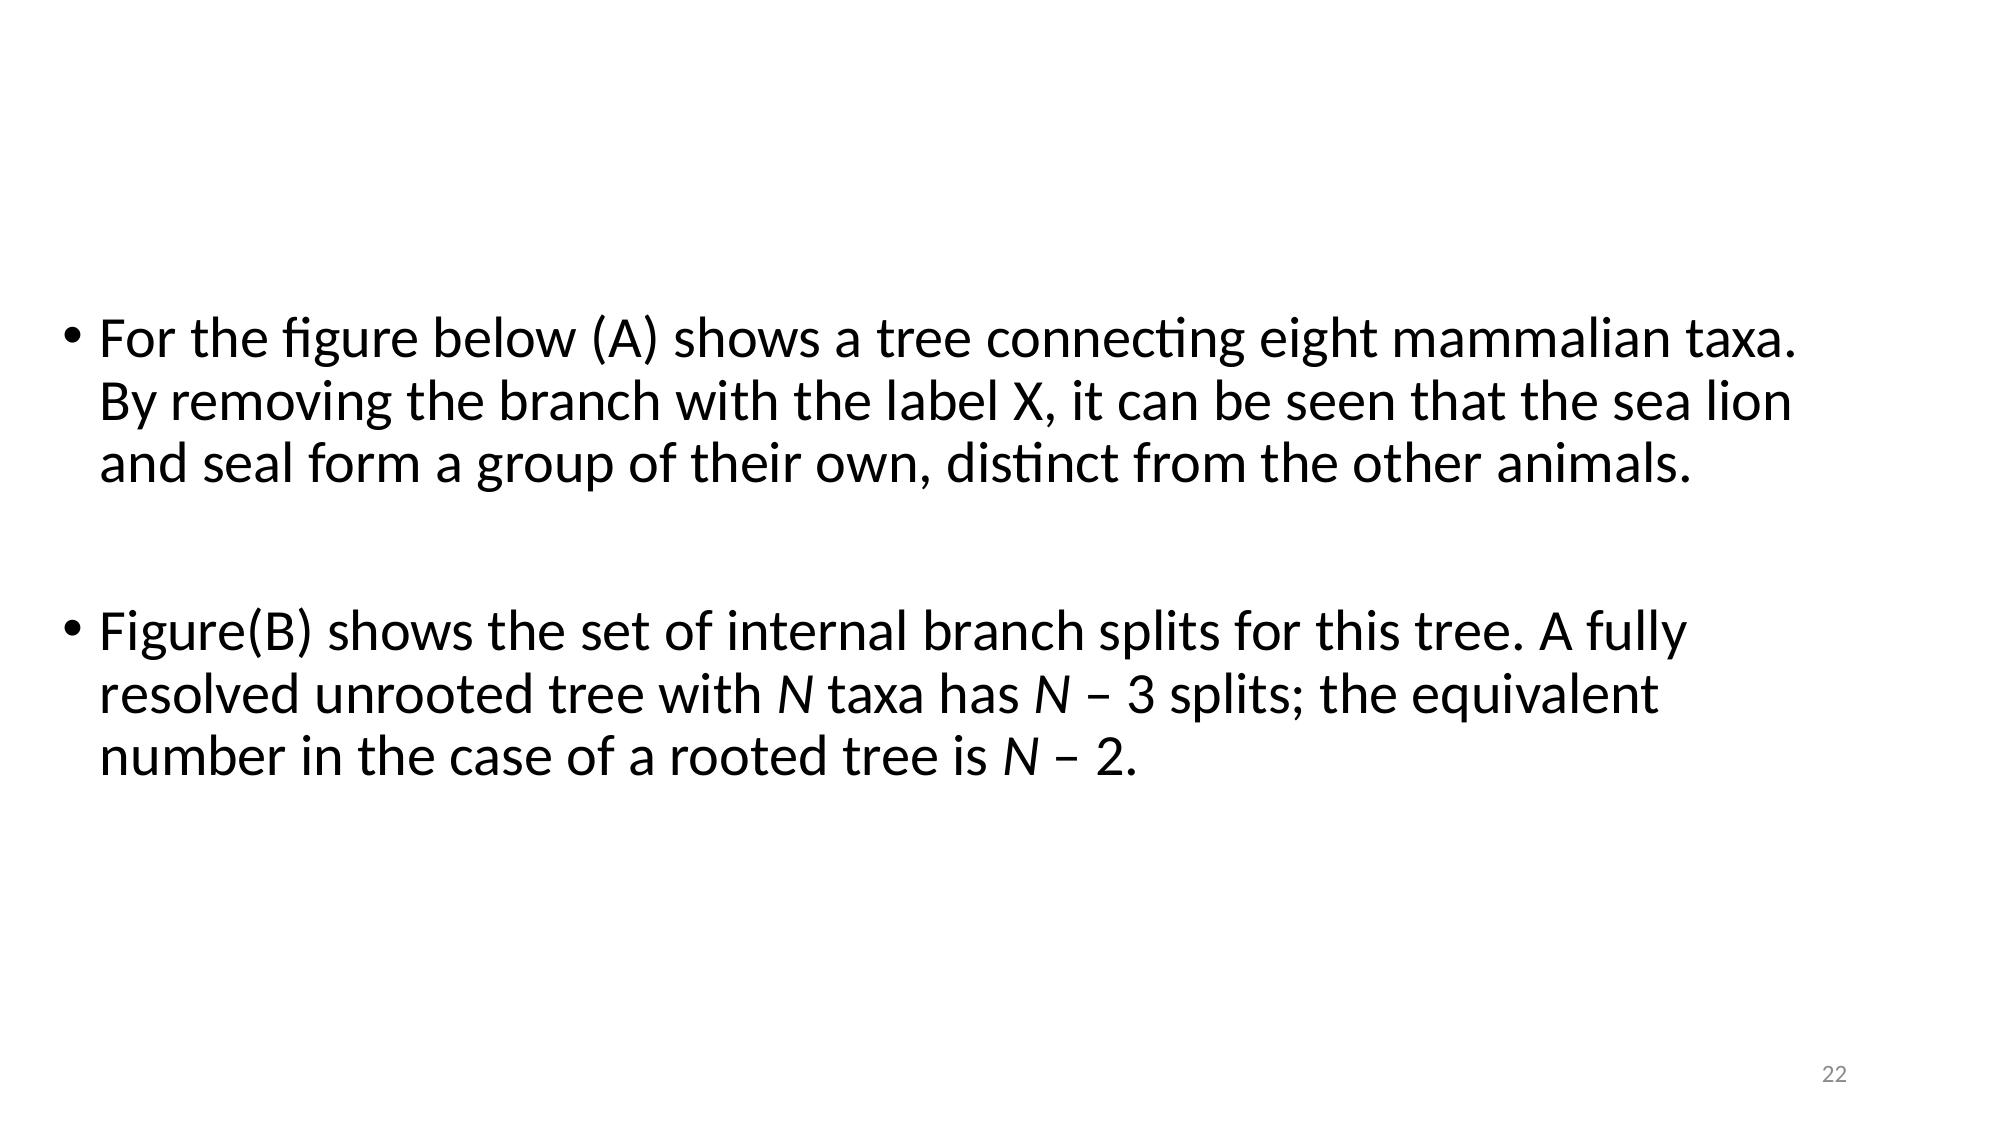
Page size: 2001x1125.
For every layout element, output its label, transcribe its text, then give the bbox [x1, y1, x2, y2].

slide_number 22 [1412, 1042, 1863, 1103]
list For the figure below (A) shows a tree connecting eight mammalian taxa. By removing the branch with the label X, it can be seen that the sea lion and seal form a group of their own, distinct from the other animals. Figure(B) shows the set of internal branch splits for this tree. A fully resolved unrooted tree with N taxa has N – 3 splits; the equivalent number in the case of a rooted tree is N – 2. [47, 299, 1863, 1014]
